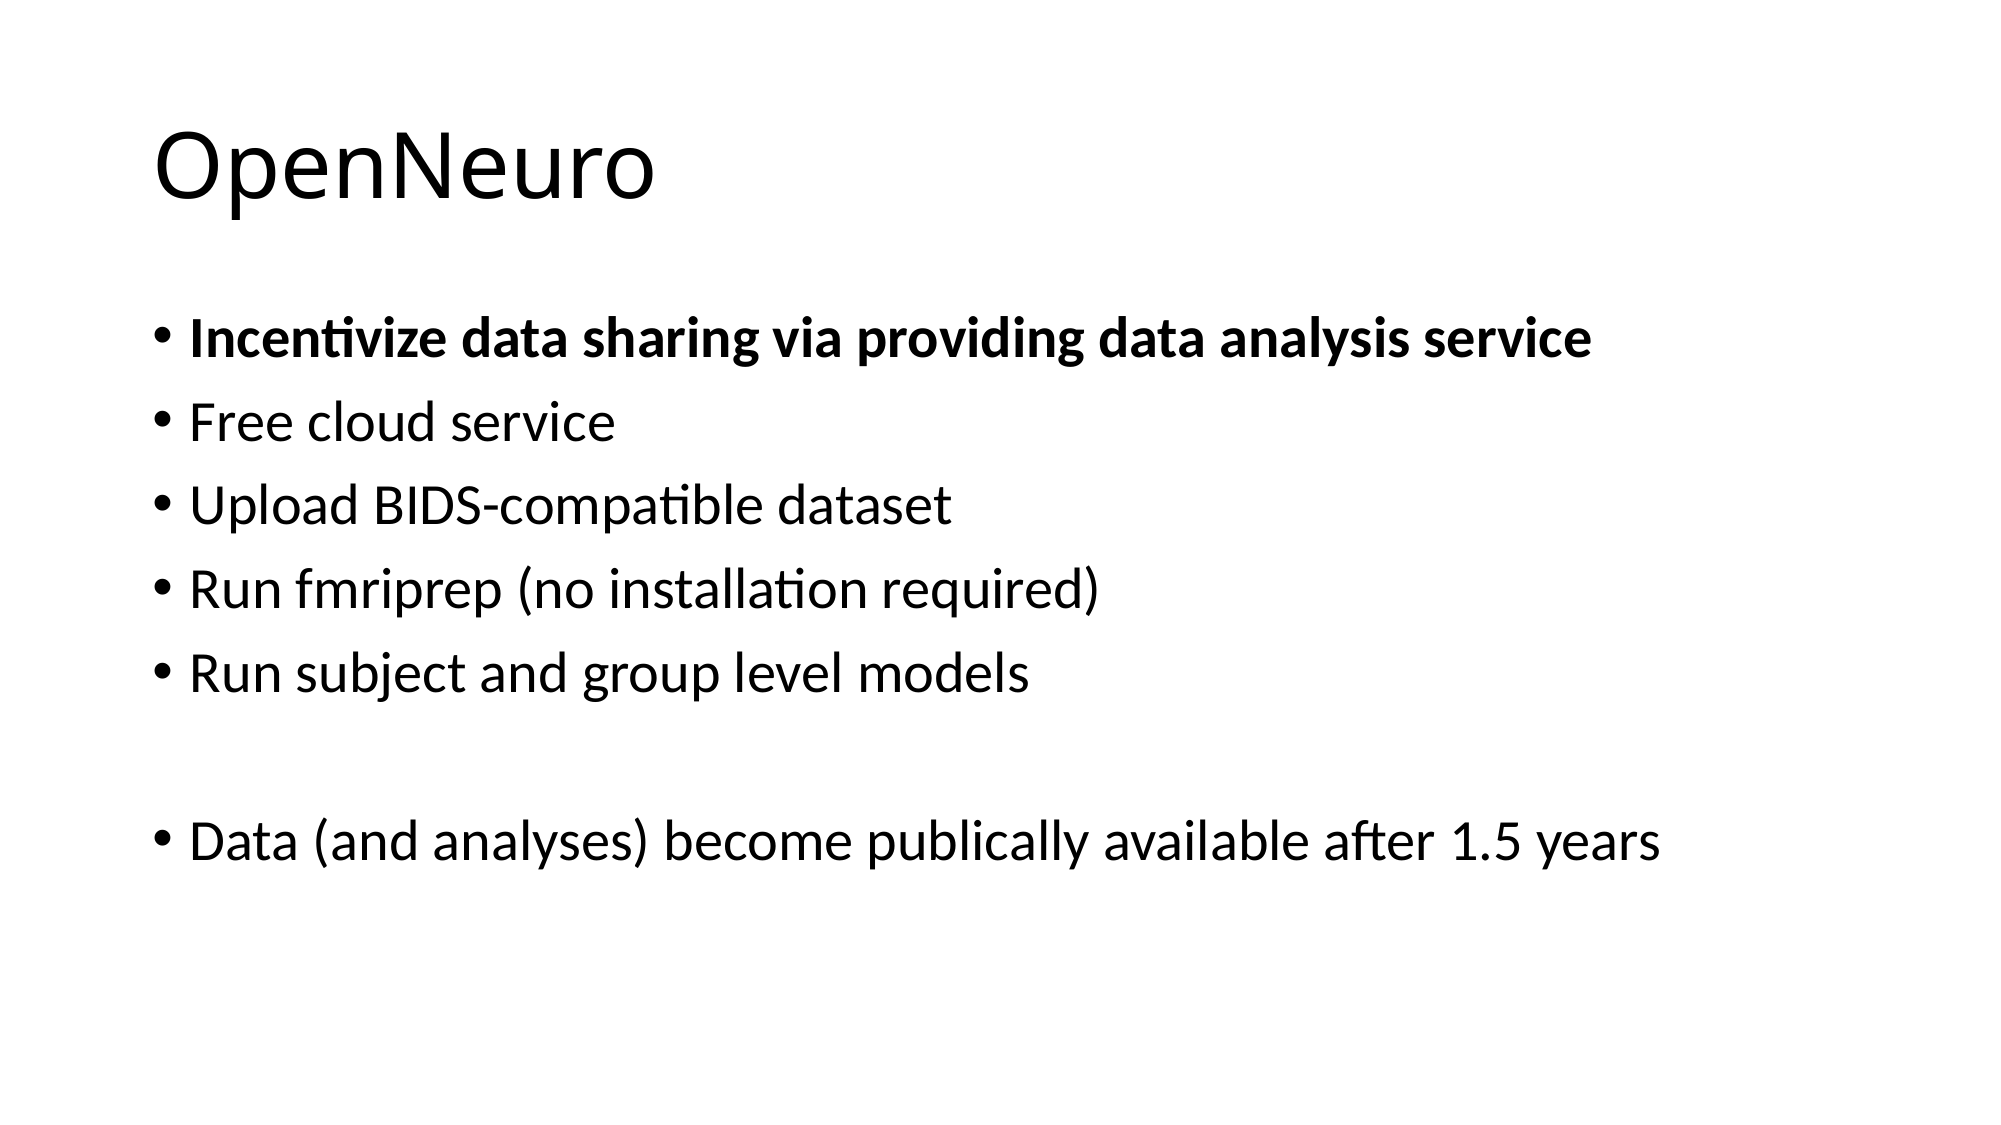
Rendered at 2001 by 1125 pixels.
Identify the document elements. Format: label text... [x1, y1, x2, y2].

list Incentivize data sharing via providing data analysis service Free cloud service Upload BIDS-compatible dataset Run fmriprep (no installation required) Run subject and group level models Data (and analyses) become publically available after 1.5 years [137, 299, 1863, 1014]
title OpenNeuro [137, 59, 1863, 278]
